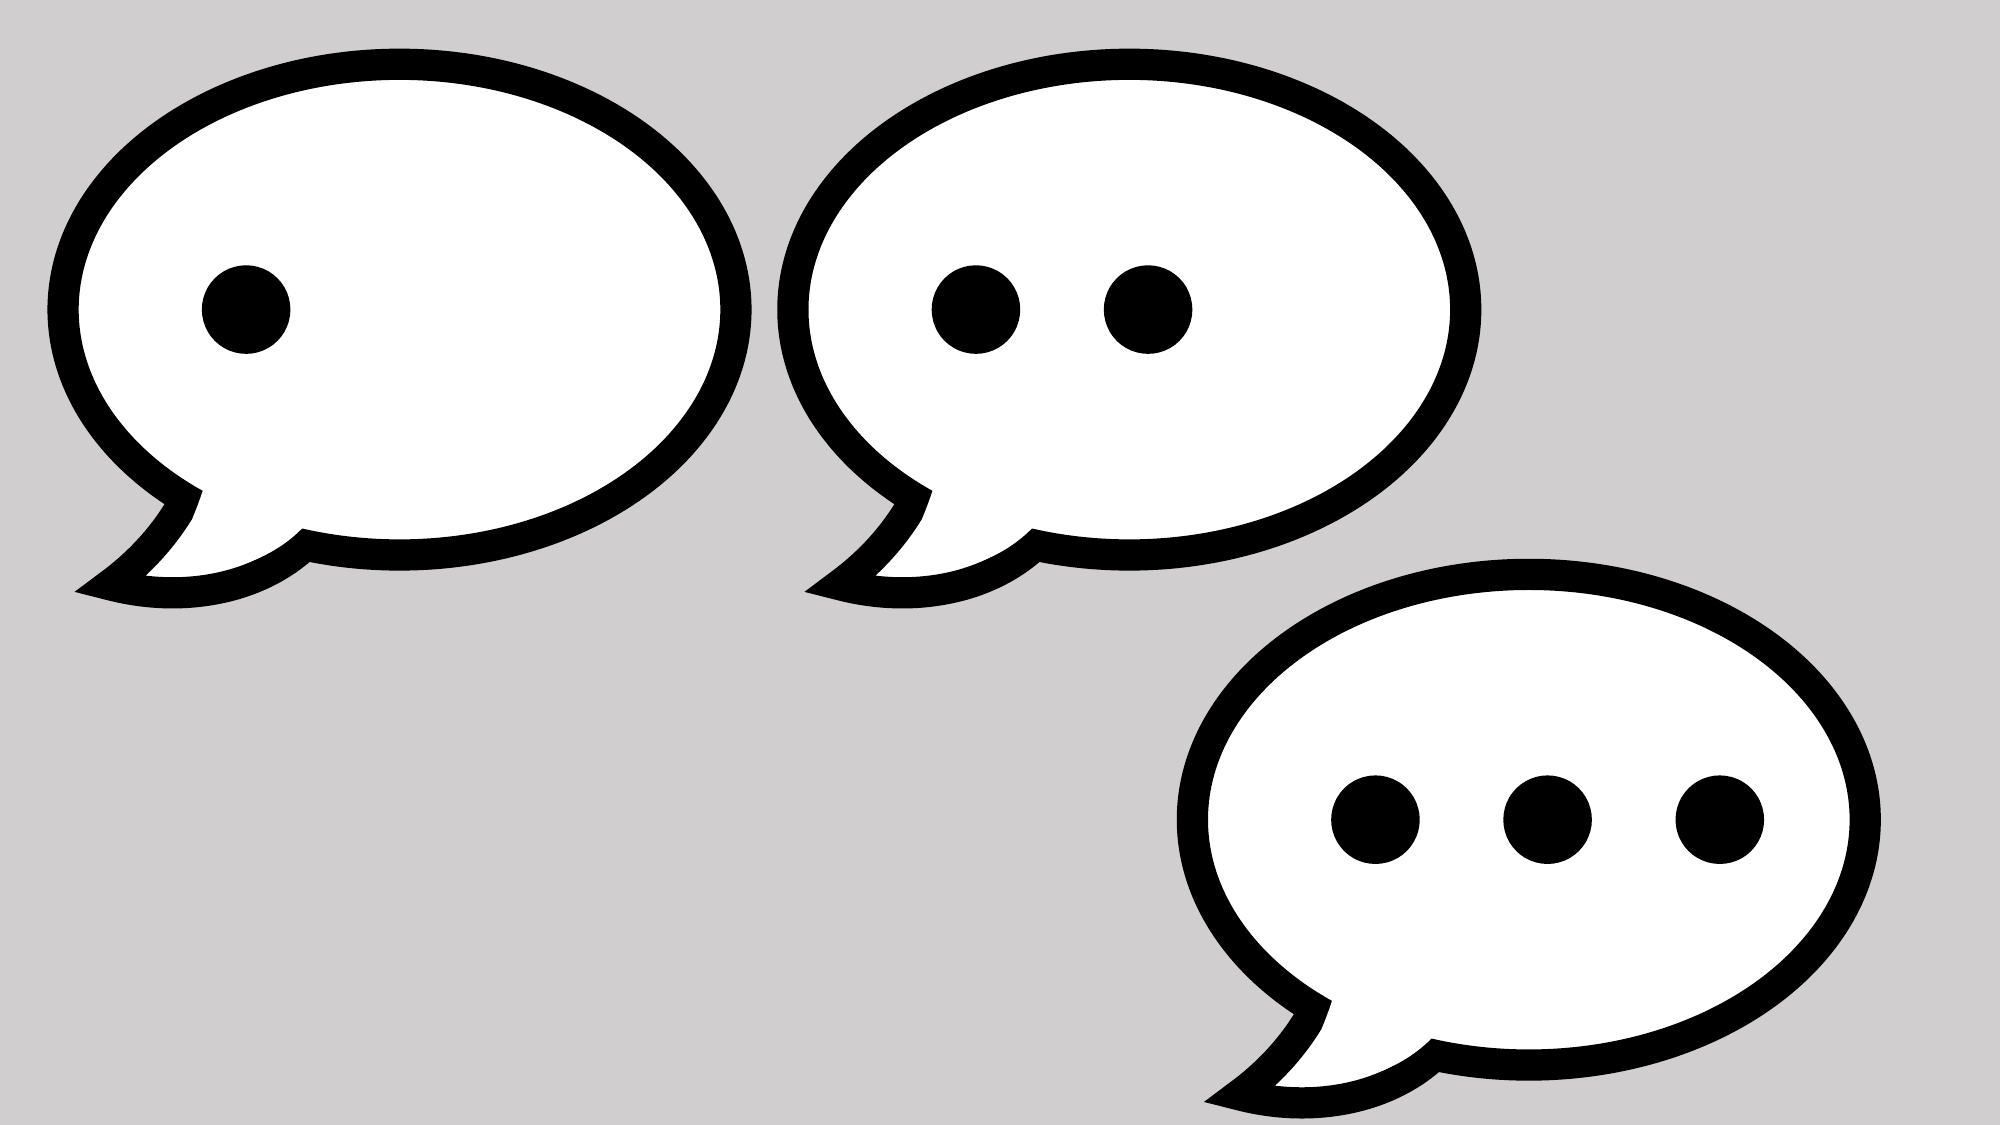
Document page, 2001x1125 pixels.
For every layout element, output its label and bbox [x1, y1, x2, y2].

text_box [63, 64, 736, 615]
text_box [792, 64, 1466, 615]
text_box [1192, 574, 1866, 1125]
